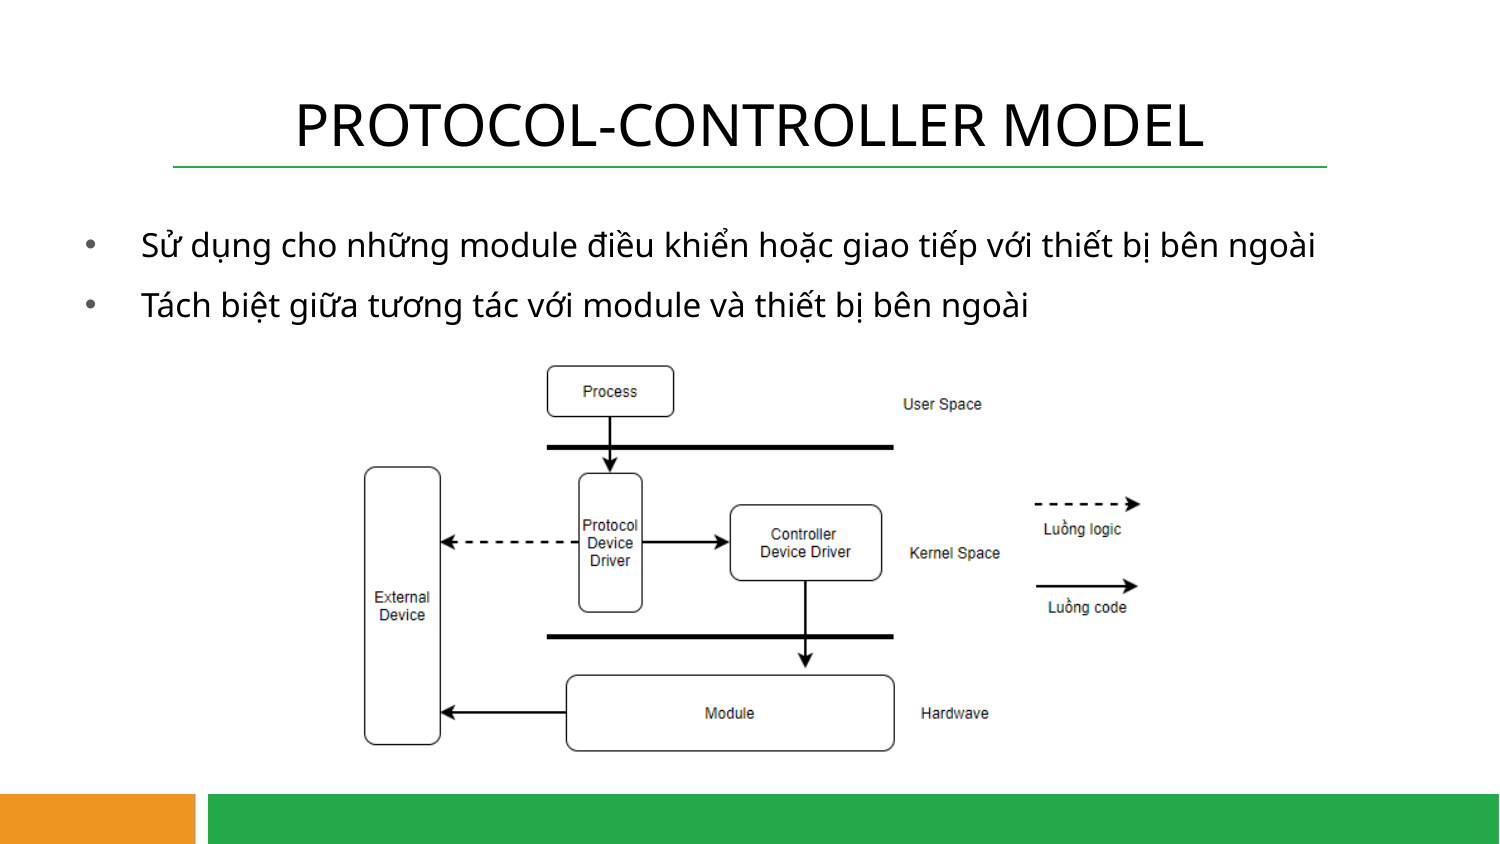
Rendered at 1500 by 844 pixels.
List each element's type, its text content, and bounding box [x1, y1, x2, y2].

title PROTOCOL-CONTROLLER MODEL [51, 72, 1449, 167]
picture [0, 794, 197, 844]
list Sử dụng cho những module điều khiển hoặc giao tiếp với thiết bị bên ngoài Tách biệt giữa tương tác với module và thiết bị bên ngoài [51, 189, 1449, 750]
picture [207, 794, 1500, 844]
picture [344, 358, 1156, 763]
